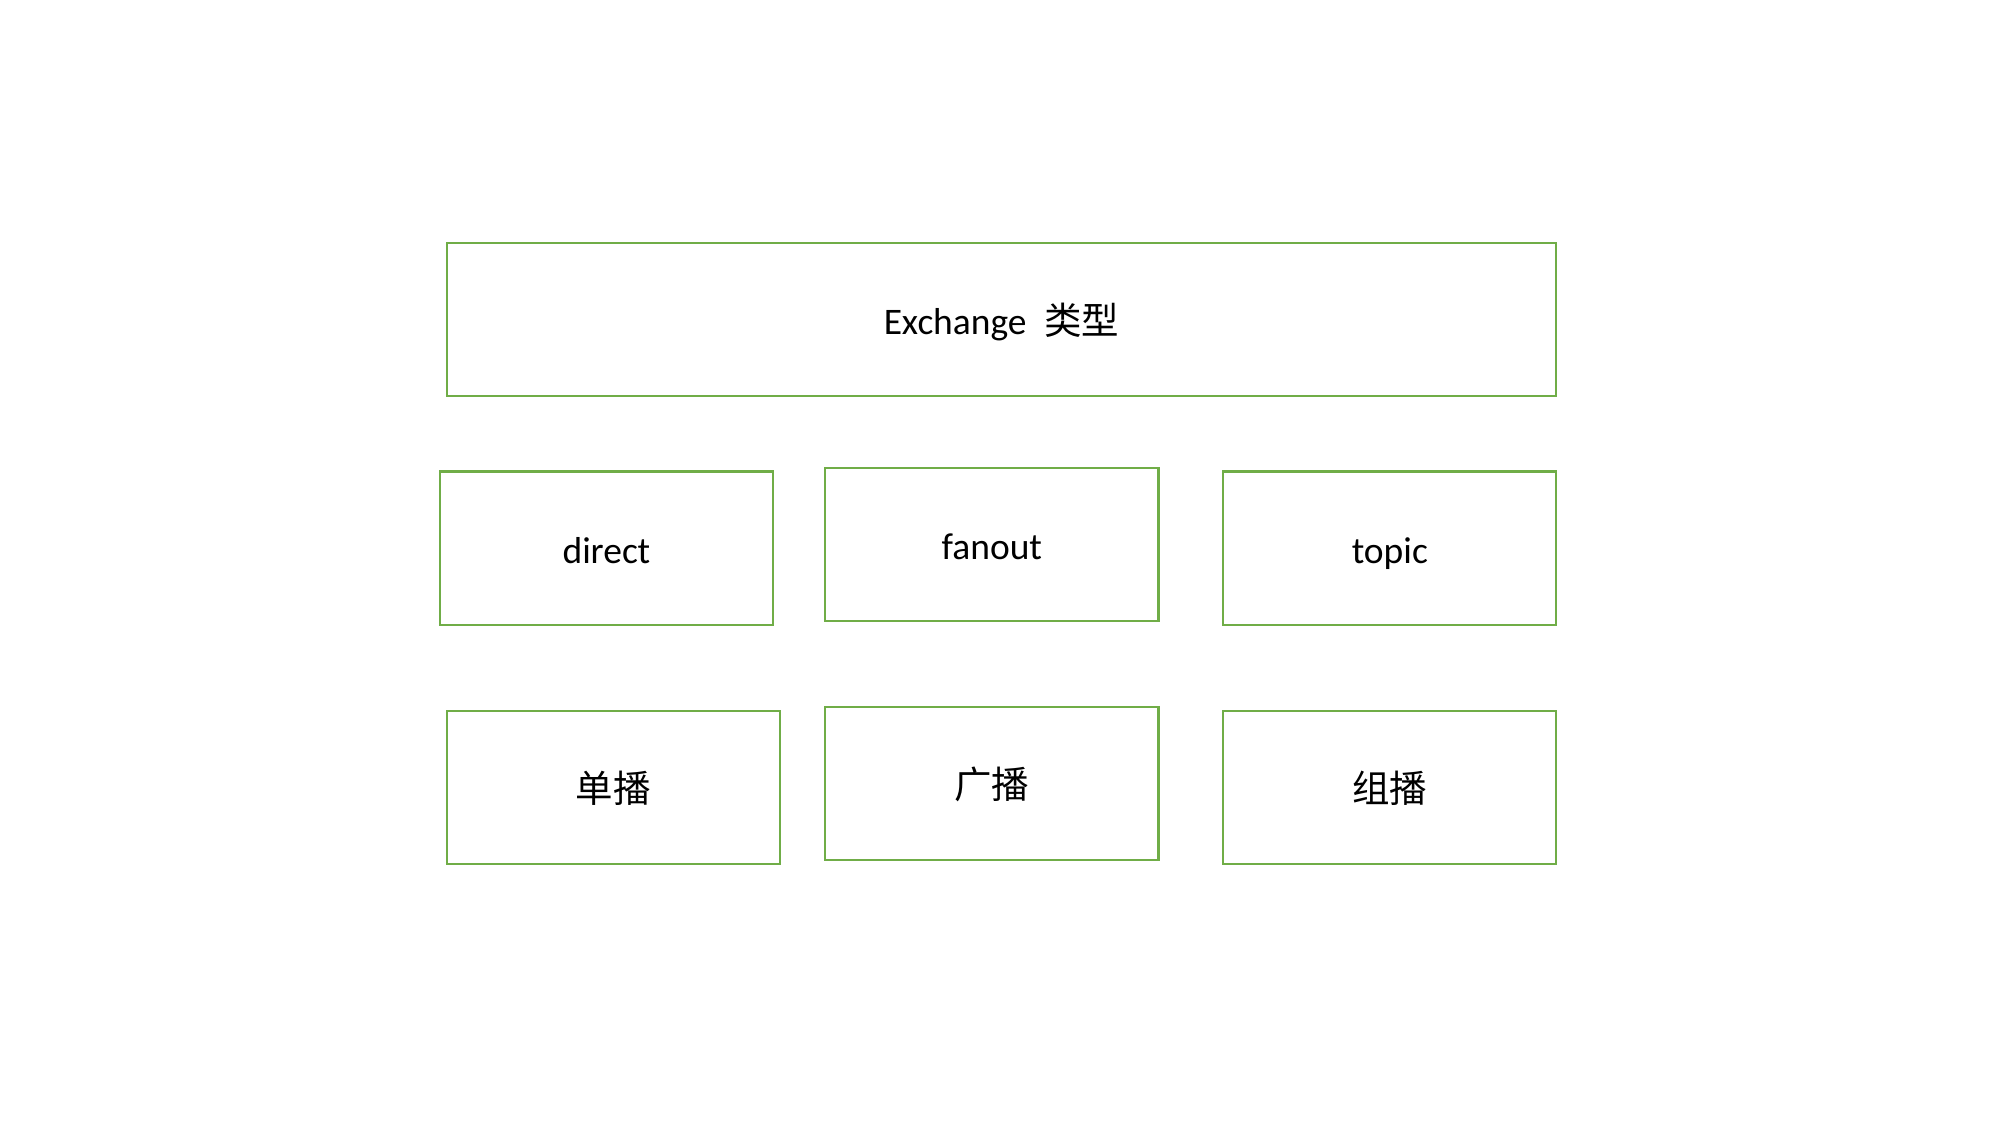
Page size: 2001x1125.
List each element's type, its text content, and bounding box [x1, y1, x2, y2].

text_box fanout [824, 467, 1160, 622]
text_box 单播 [446, 710, 781, 865]
text_box 广播 [824, 706, 1160, 861]
text_box 组播 [1222, 710, 1557, 865]
text_box Exchange 类型 [446, 242, 1557, 397]
text_box direct [439, 470, 774, 626]
text_box topic [1222, 470, 1557, 626]
